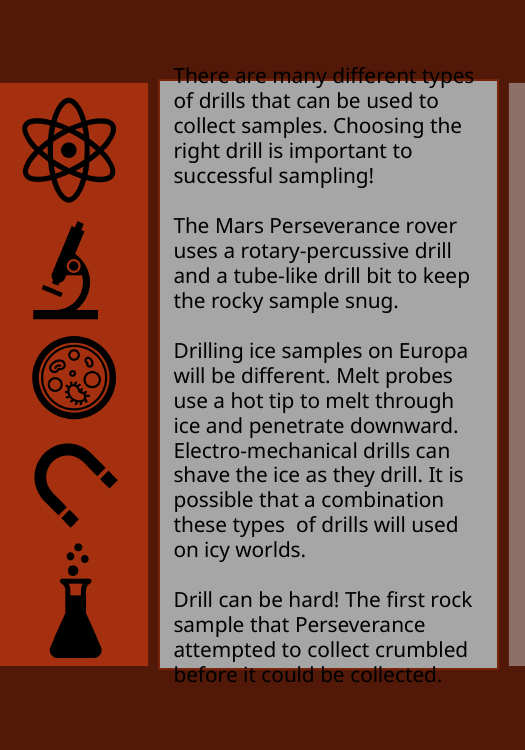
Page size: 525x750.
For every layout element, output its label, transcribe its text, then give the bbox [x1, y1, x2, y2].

picture [9, 214, 127, 431]
picture [6, 87, 132, 213]
picture [13, 537, 139, 663]
picture [28, 438, 123, 533]
text_box There are many different types of drills that can be used to collect samples. Choosing the right drill is important to successful sampling! The Mars Perseverance rover uses a rotary-percussive drill and a tube-like drill bit to keep the rocky sample snug. Drilling ice samples on Europa will be different. Melt probes use a hot tip to melt through ice and penetrate downward. Electro-mechanical drills can shave the ice as they drill. It is possible that a combination these types of drills will used on icy worlds. Drill can be hard! The first rock sample that Perseverance attempted to collect crumbled before it could be collected. [158, 79, 499, 670]
